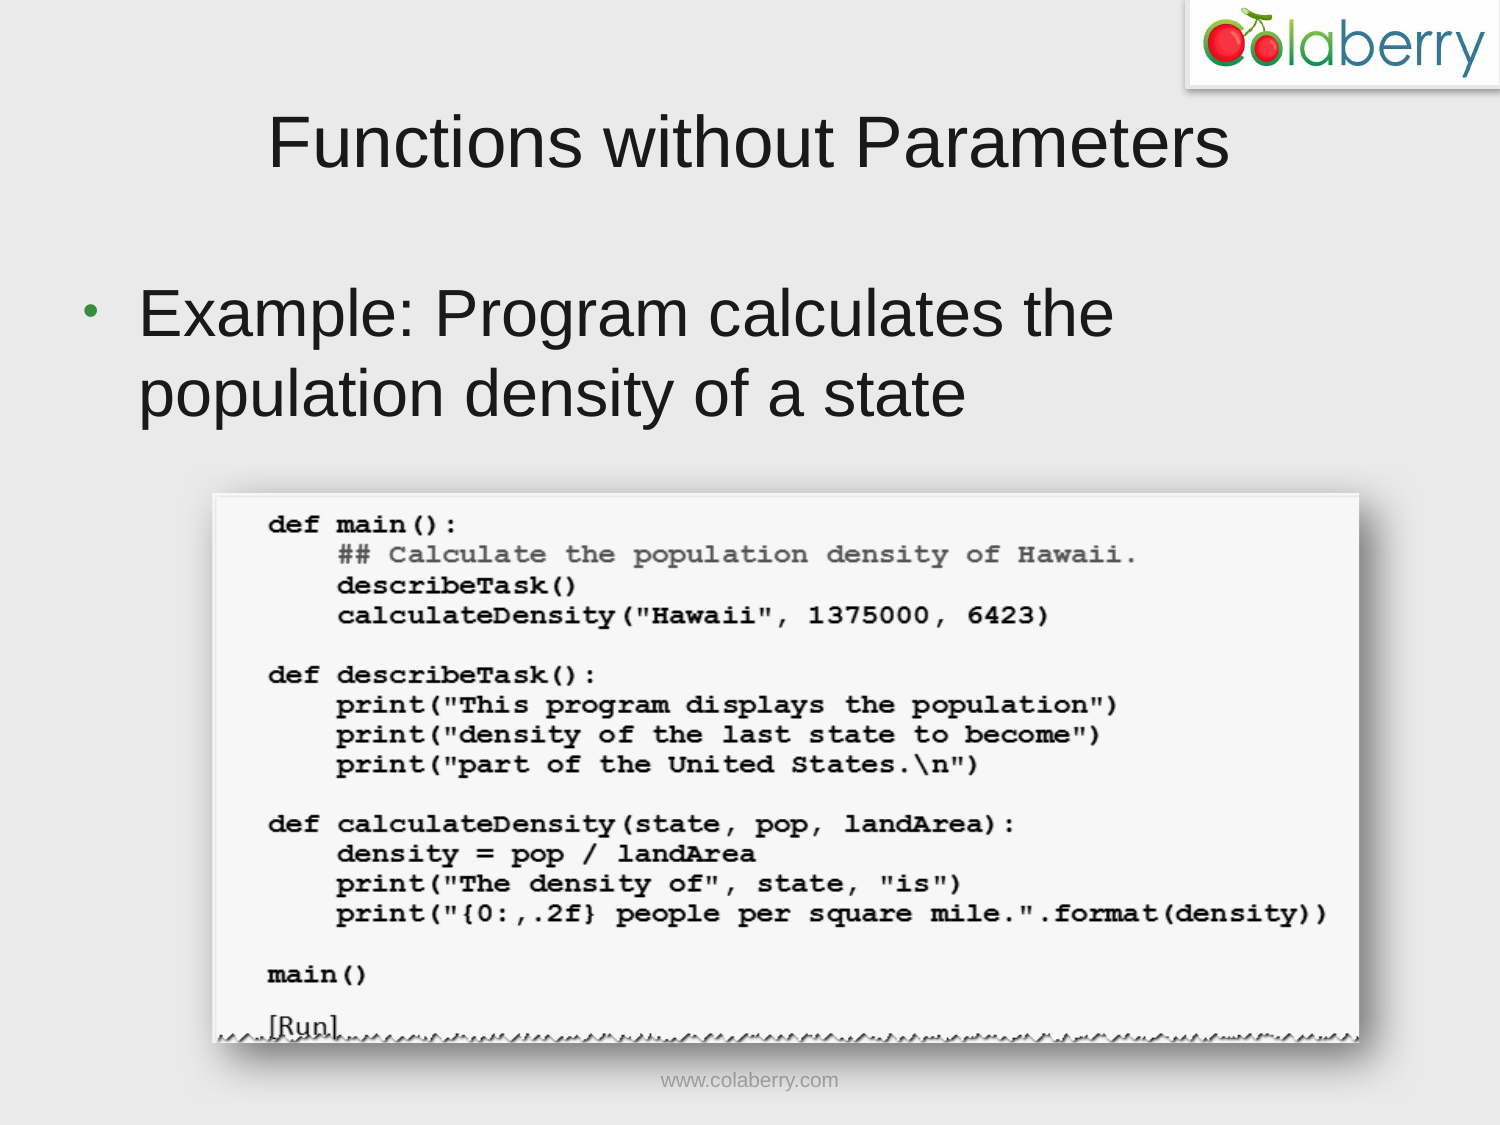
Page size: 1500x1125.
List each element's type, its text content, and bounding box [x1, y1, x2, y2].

title Functions without Parameters [74, 14, 1426, 261]
picture [212, 493, 1360, 1043]
picture [1190, 0, 1499, 85]
list Example: Program calculates the population density of a state [74, 261, 1426, 1125]
